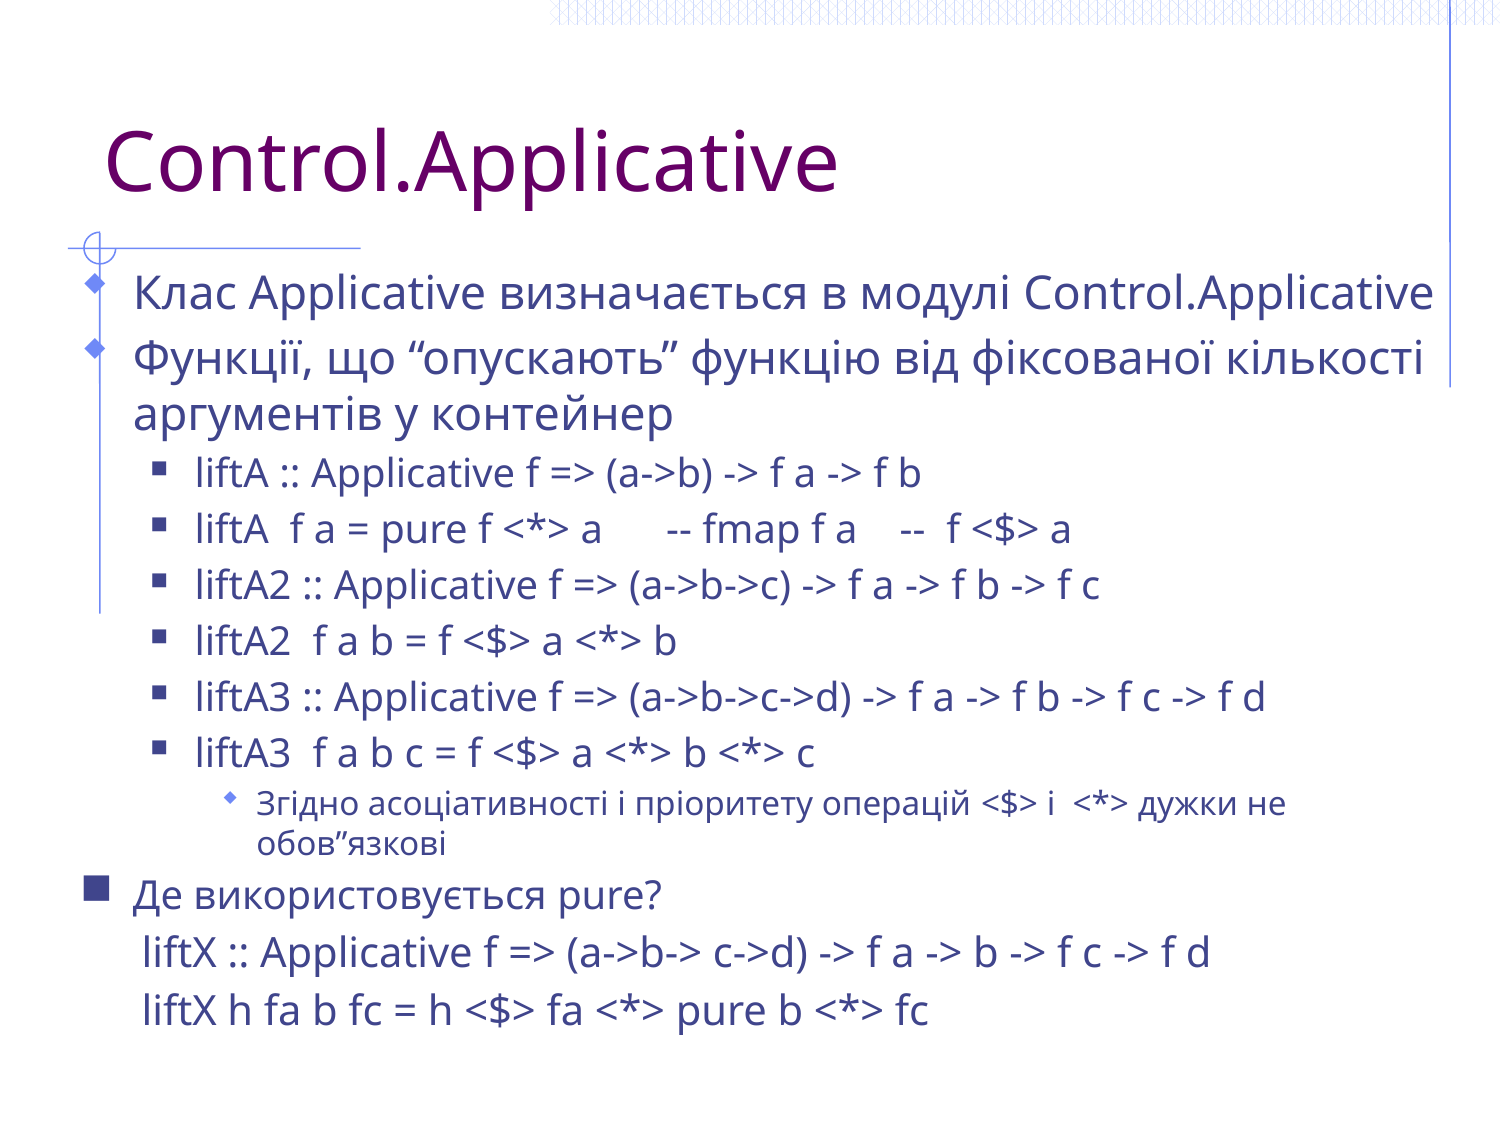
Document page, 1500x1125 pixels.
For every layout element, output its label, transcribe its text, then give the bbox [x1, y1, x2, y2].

title Control.Applicative [88, 78, 1364, 216]
list Клас Applicative визначається в модулі Control.Applicative Функції, що “опускають” функцію від фіксованої кількості аргументів у контейнер liftA :: Applicative f => (a->b) -> f a -> f b liftA f a = pure f <*> a -- fmap f a -- f <$> a liftA2 :: Applicative f => (a->b->c) -> f a -> f b -> f c liftA2 f a b = f <$> a <*> b liftA3 :: Applicative f => (a->b->c->d) -> f a -> f b -> f c -> f d liftA3 f a b c = f <$> a <*> b <*> c Згідно асоціативності і пріоритету операцій <$> і <*> дужки не обов”язкові Де використовується pure? liftX :: Applicative f => (a->b-> c->d) -> f a -> b -> f c -> f d liftX h fa b fc = h <$> fa <*> pure b <*> fc [64, 255, 1459, 1106]
